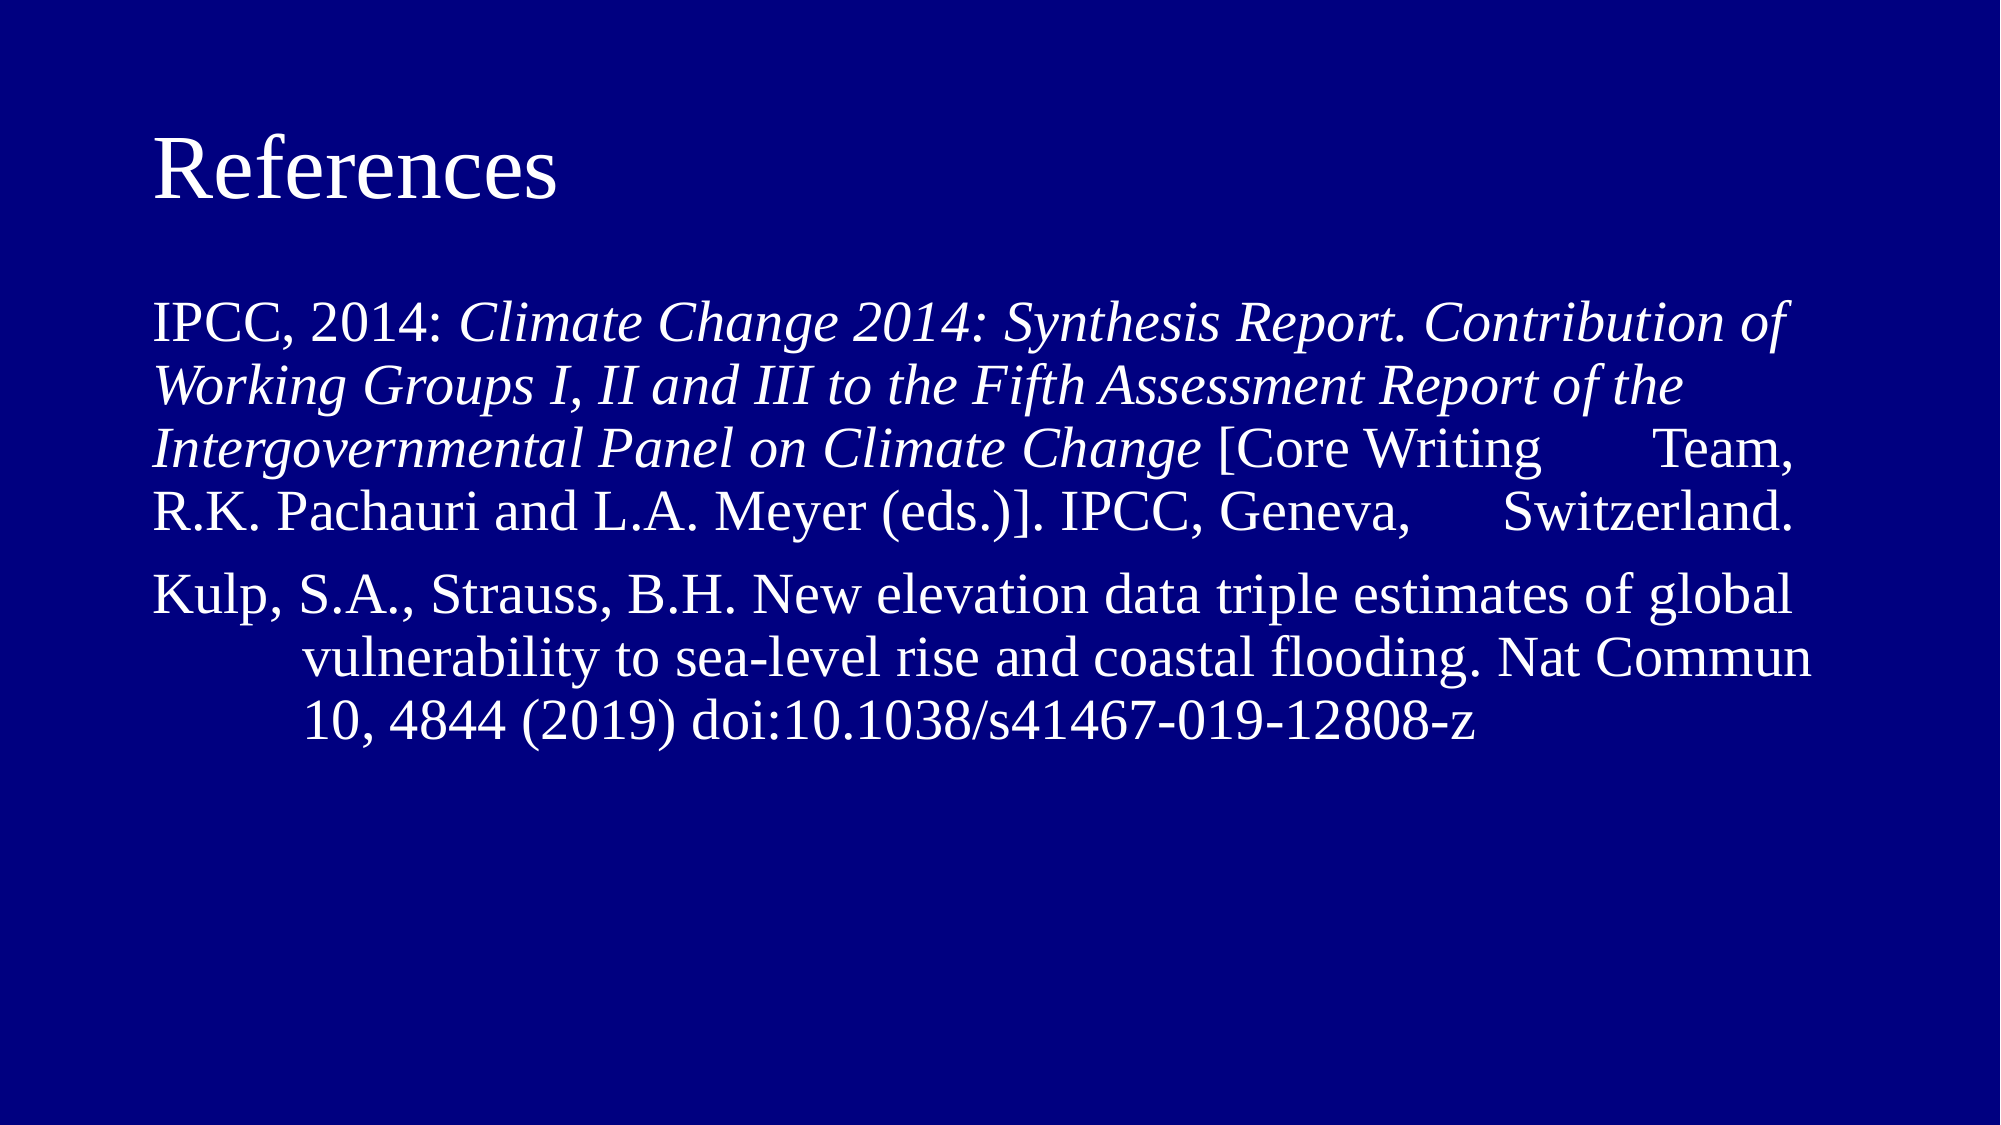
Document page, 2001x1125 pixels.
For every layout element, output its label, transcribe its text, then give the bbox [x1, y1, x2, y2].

list IPCC, 2014: Climate Change 2014: Synthesis Report. Contribution of Working Groups I, II and III to the Fifth Assessment Report of the Intergovernmental Panel on Climate Change [Core Writing Team, R.K. Pachauri and L.A. Meyer (eds.)]. IPCC, Geneva, Switzerland. Kulp, S.A., Strauss, B.H. New elevation data triple estimates of global vulnerability to sea-level rise and coastal flooding. Nat Commun 10, 4844 (2019) doi:10.1038/s41467-019-12808-z [137, 283, 1863, 1066]
title References [137, 59, 1863, 278]
